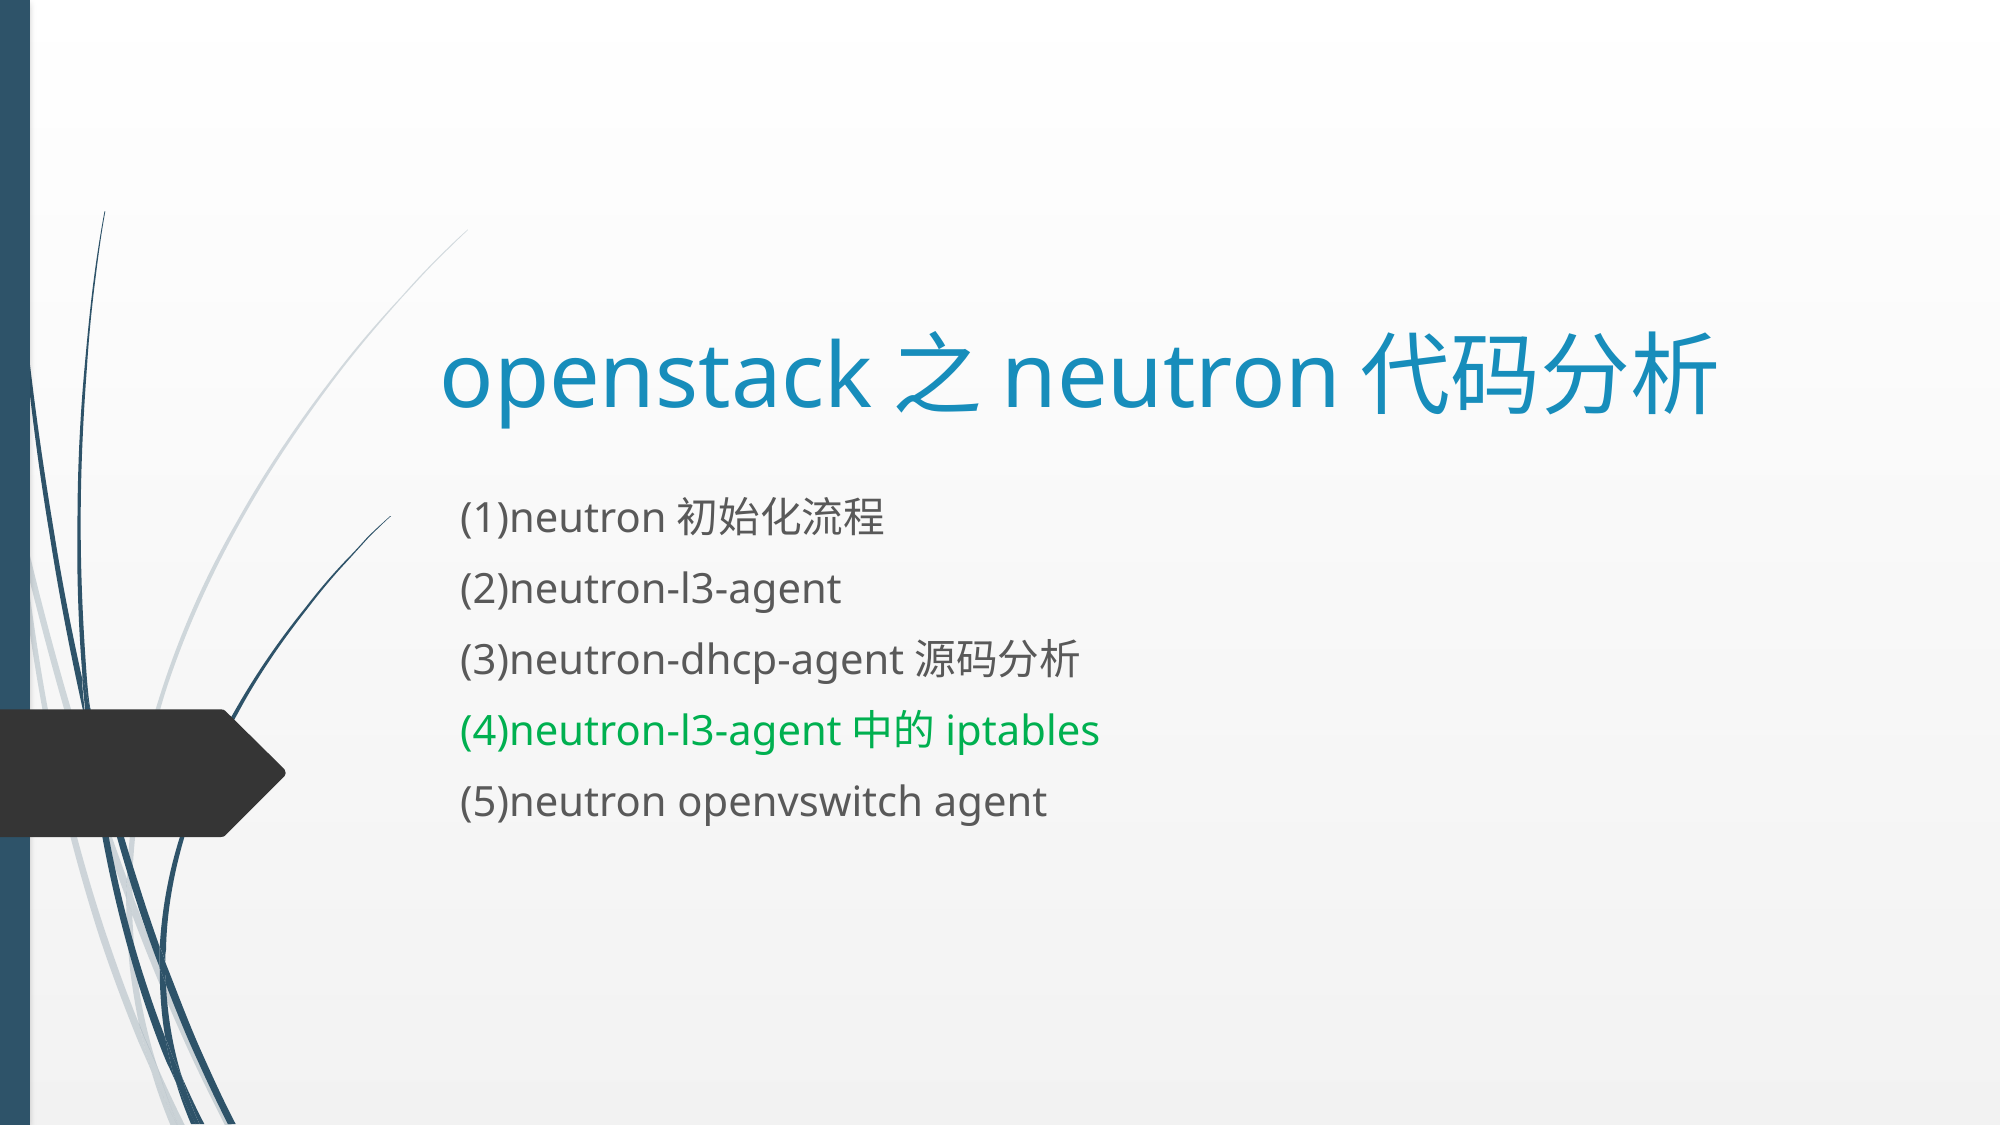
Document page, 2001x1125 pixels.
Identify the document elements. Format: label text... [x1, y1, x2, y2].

text_box openstack之neutron代码分析 [424, 308, 1888, 433]
text_box (1)neutron初始化流程 (2)neutron-l3-agent (3)neutron-dhcp-agent源码分析 (4)neutron-l3-agent中的iptables (5)neutron openvswitch agent [445, 483, 1908, 892]
